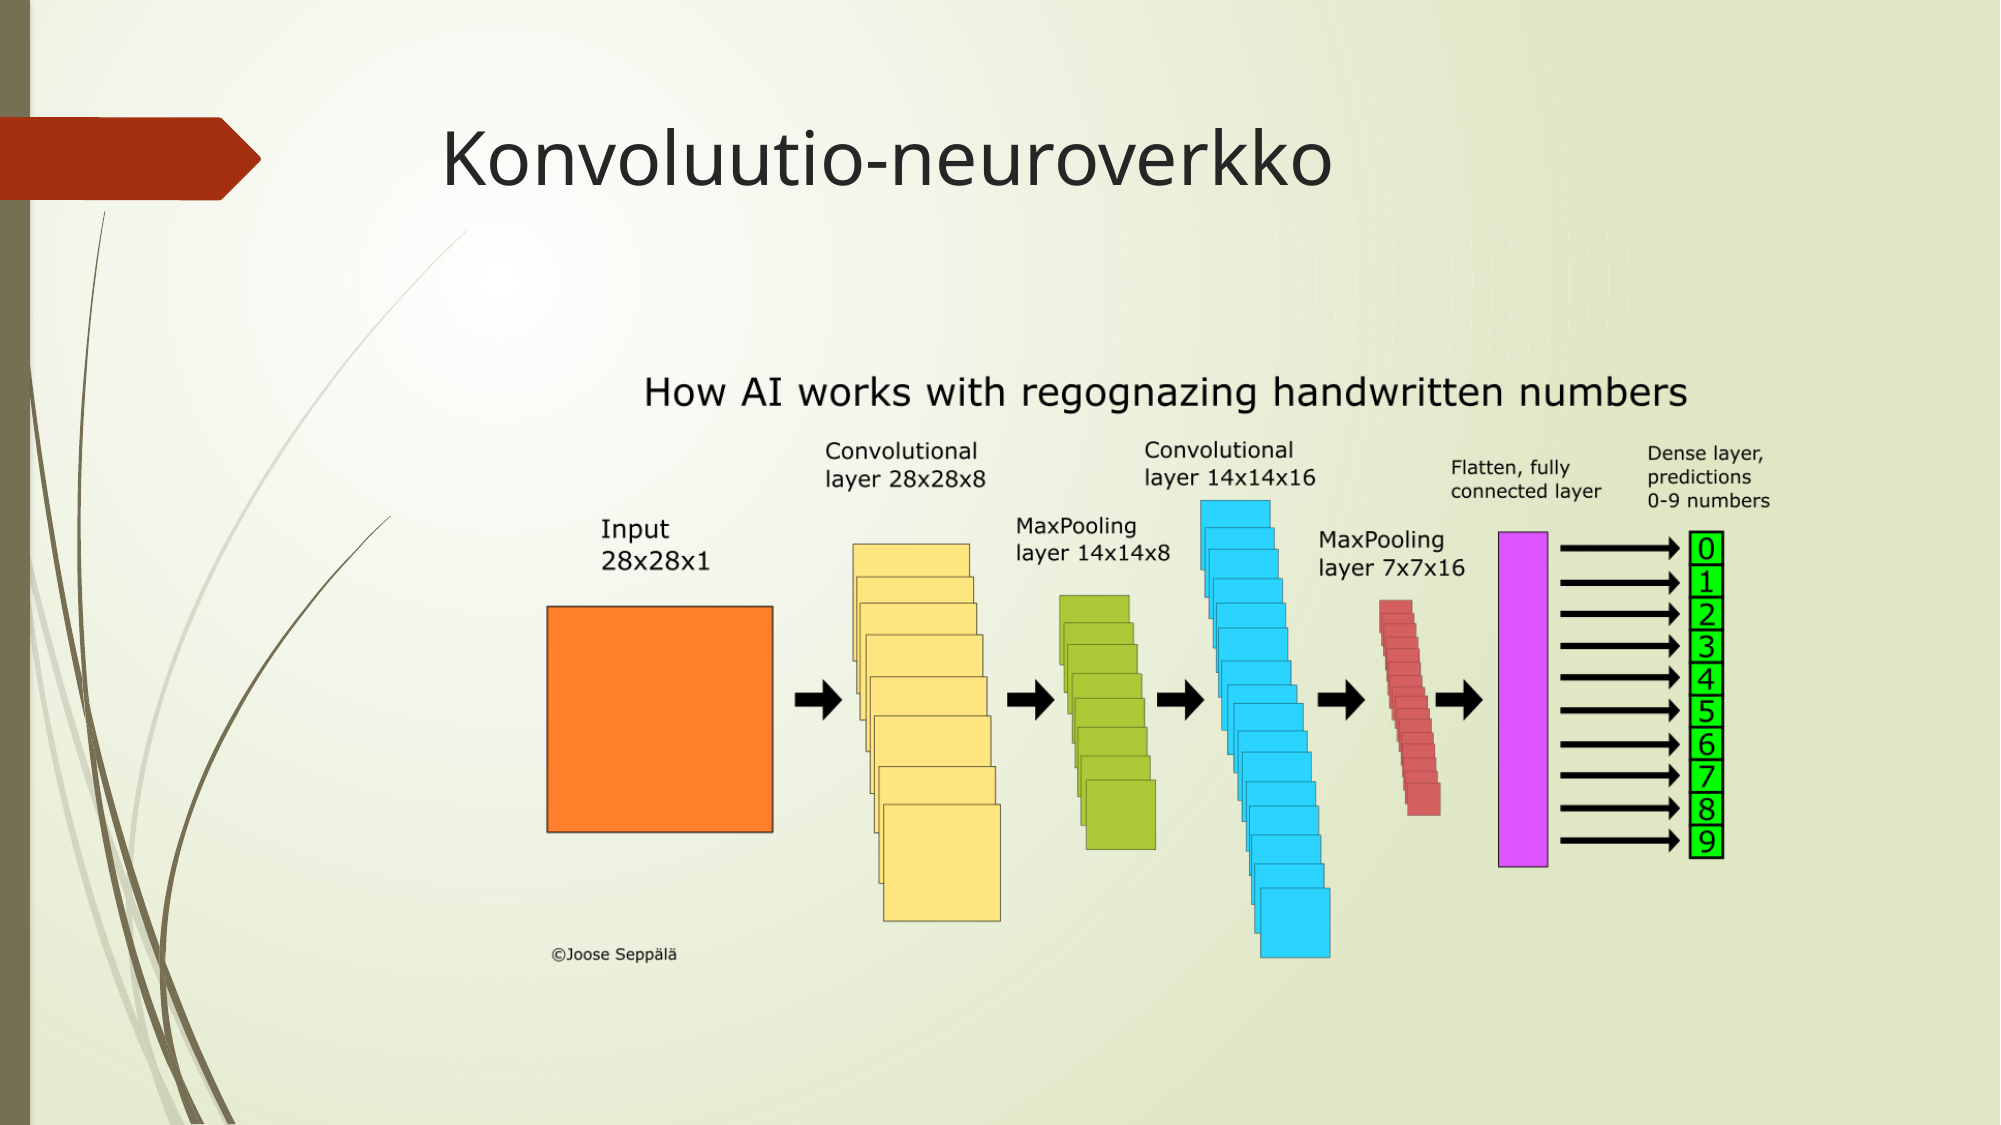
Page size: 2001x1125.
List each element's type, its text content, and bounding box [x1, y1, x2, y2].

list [535, 349, 1776, 971]
title Konvoluutio-neuroverkko [425, 102, 1888, 313]
